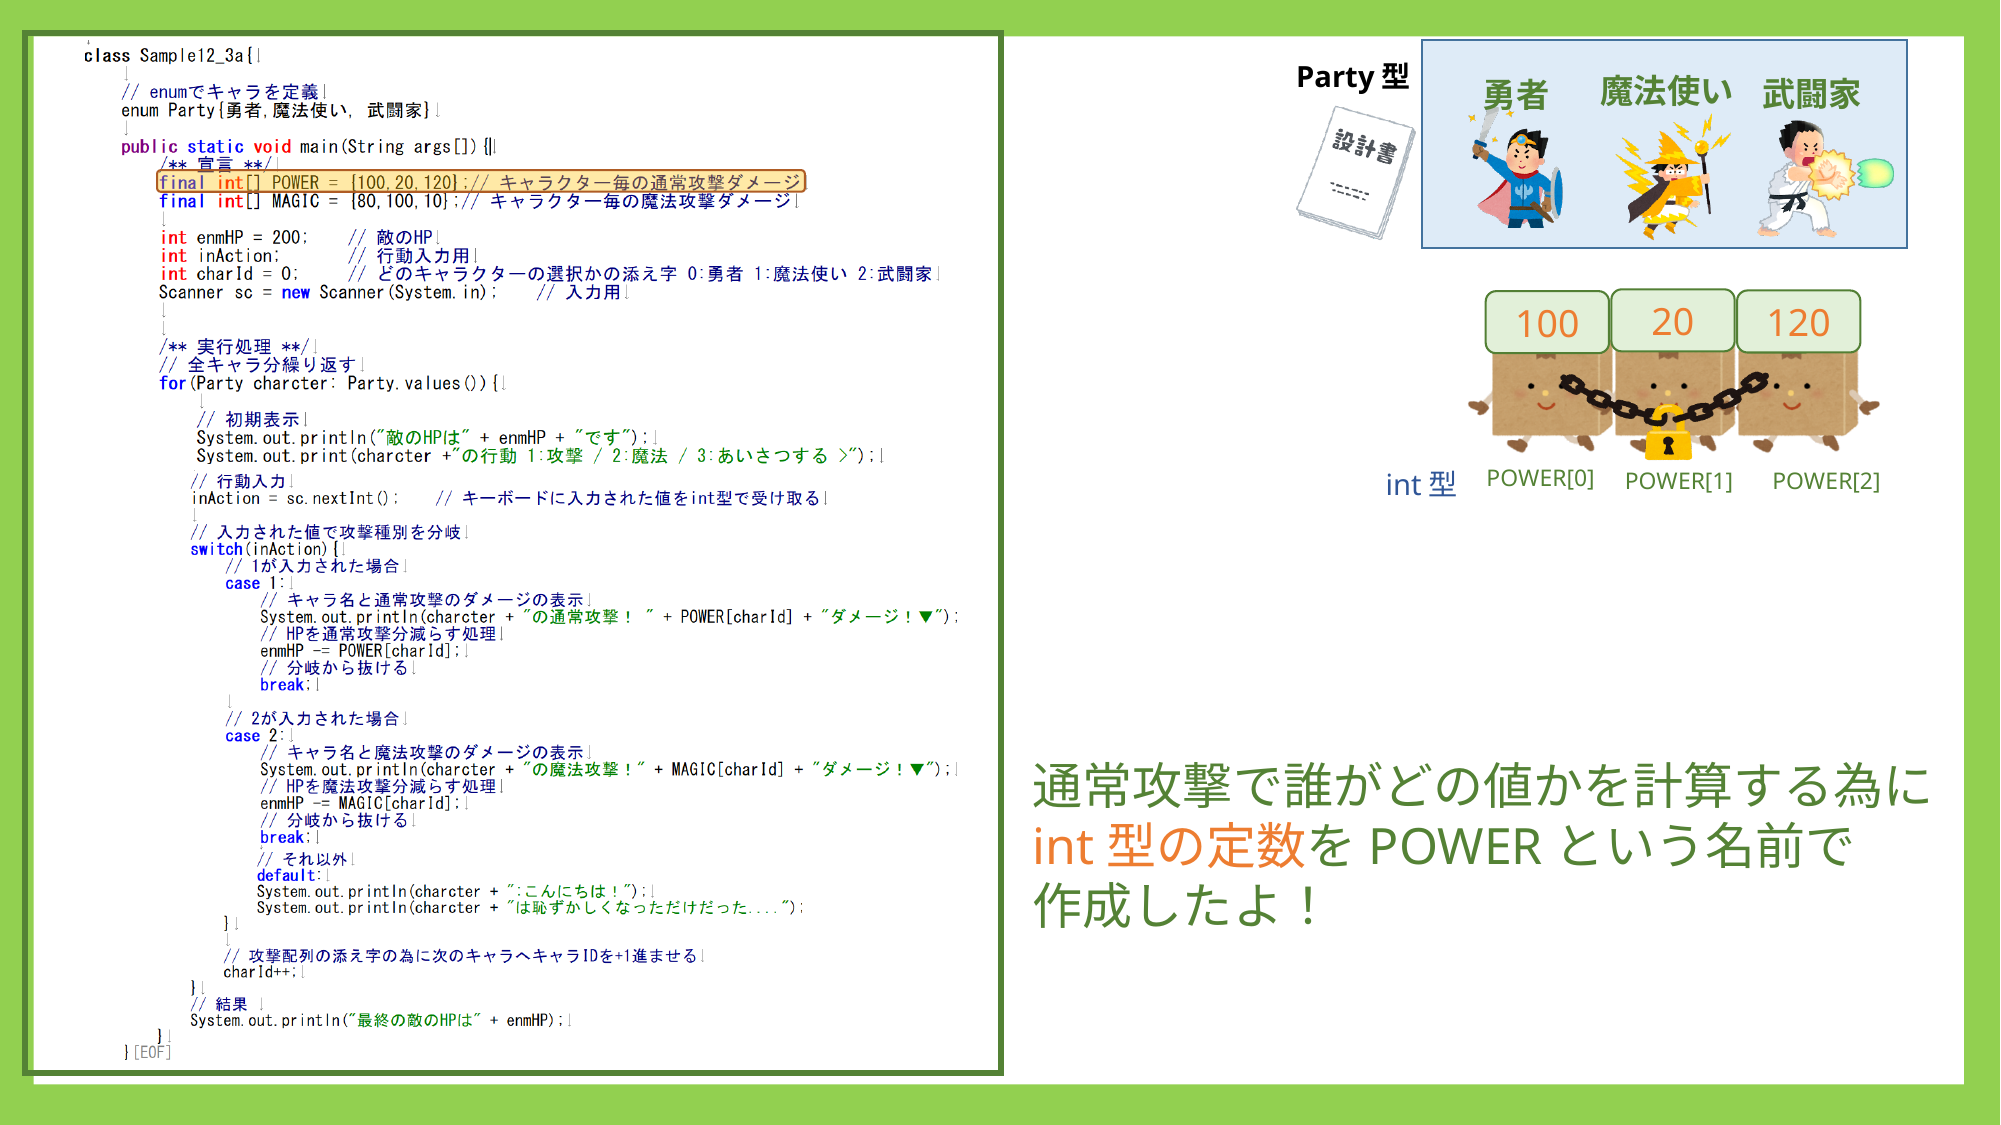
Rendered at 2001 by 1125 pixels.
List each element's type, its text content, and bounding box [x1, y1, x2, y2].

text_box POWER[0] [1473, 471, 1610, 499]
text_box [24, 32, 1002, 1074]
text_box POWER[1] [1610, 471, 1749, 502]
picture [1456, 107, 1577, 228]
picture [85, 40, 939, 464]
text_box 120 [1736, 289, 1862, 311]
text_box 勇者 [1468, 66, 1565, 107]
picture [1289, 98, 1422, 248]
picture [1612, 111, 1735, 242]
text_box POWER[2] [1757, 458, 1896, 502]
picture [1755, 118, 1896, 240]
picture [1462, 311, 1884, 471]
text_box [1421, 39, 1908, 249]
text_box int型 [1370, 458, 1473, 509]
text_box 100 [1484, 290, 1610, 311]
text_box 通常攻撃で誰がどの値かを計算する為に int型の定数をPOWERという名前で 作成したよ！ [1018, 746, 1975, 942]
text_box 武闘家 [1747, 65, 1877, 121]
text_box 魔法使い [1585, 63, 1749, 118]
text_box 20 [1610, 288, 1736, 311]
text_box Party型 [1281, 50, 1426, 101]
picture [125, 470, 957, 1062]
